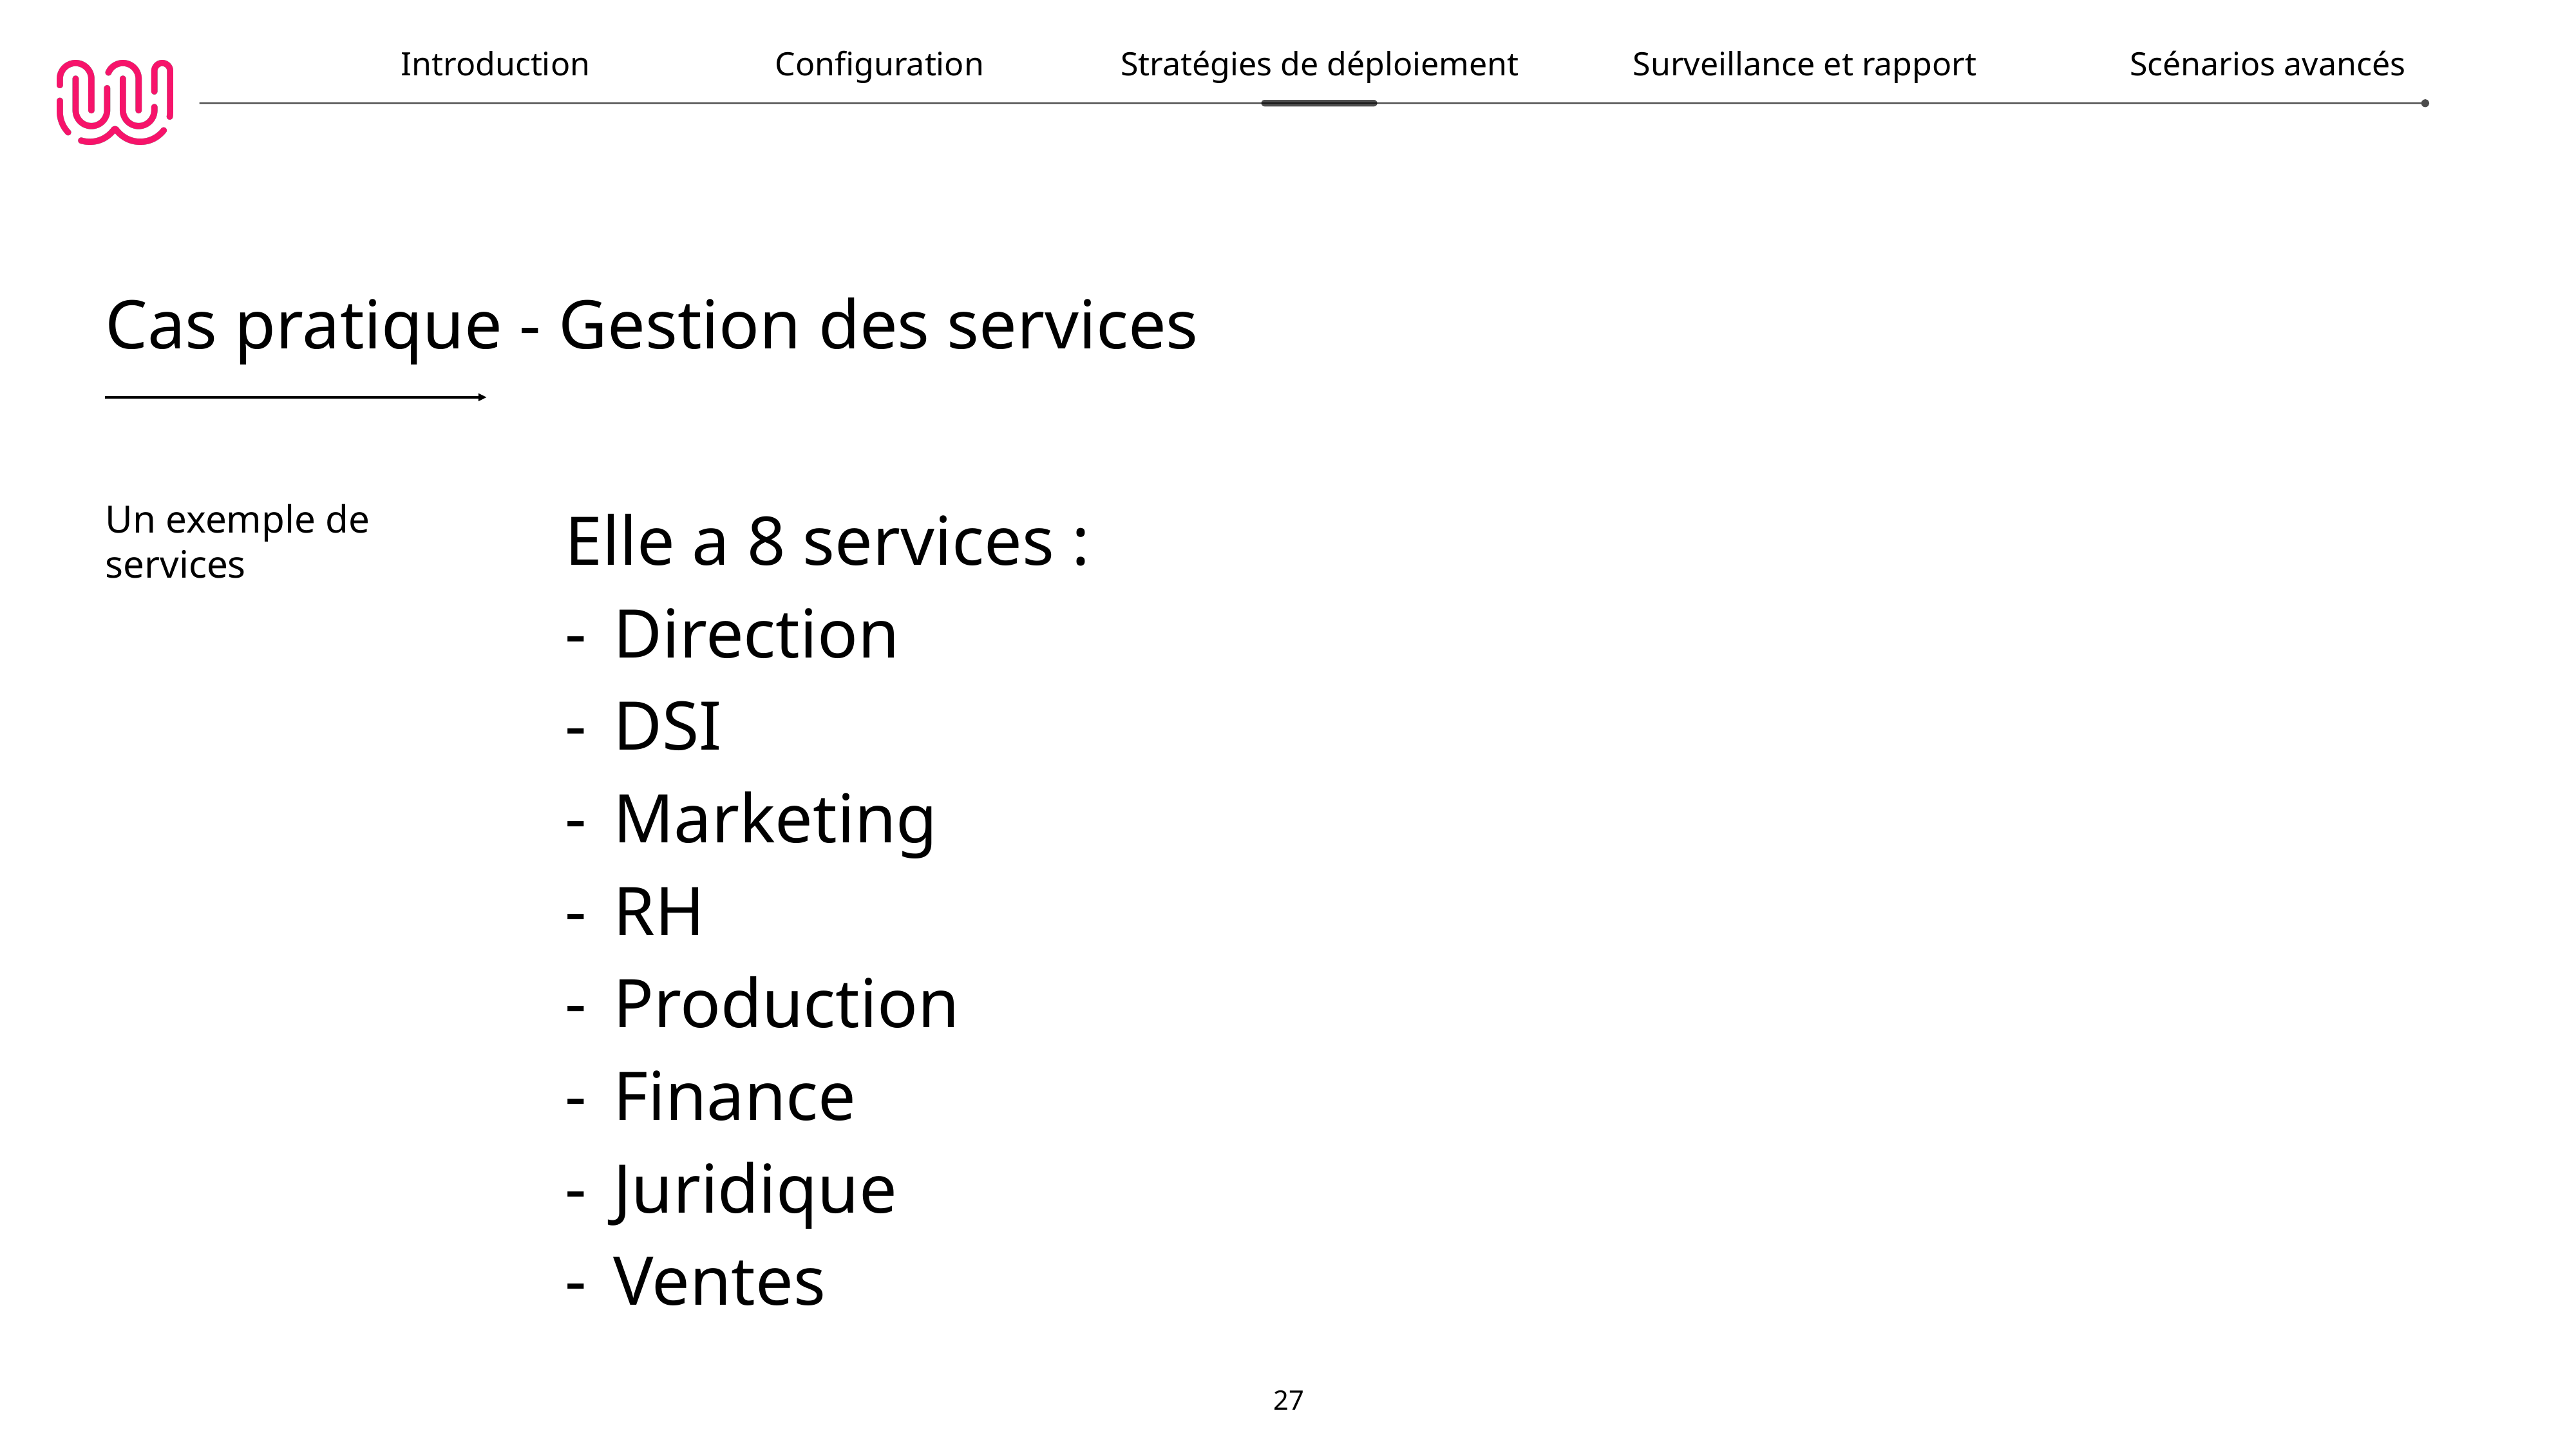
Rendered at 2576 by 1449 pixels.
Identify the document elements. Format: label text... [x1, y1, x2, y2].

picture [57, 60, 173, 146]
text_box Introduction [293, 38, 677, 88]
text_box Surveillance et rapport [1564, 38, 2027, 88]
text_box [1261, 100, 1378, 103]
text_box Scénarios avancés [2027, 38, 2508, 88]
text_box Configuration [677, 38, 1083, 88]
text_box Elle a 8 services : Direction DSI Marketing RH Production Finance Juridique Ventes [555, 410, 2513, 1395]
text_box Stratégies de déploiement [1083, 38, 1558, 88]
text_box Cas pratique - Gestion des services [100, 276, 1666, 368]
text_box [1261, 104, 1378, 107]
text_box Un exemple de services [100, 489, 515, 591]
slide_number ‹#› [1267, 574, 1329, 1426]
